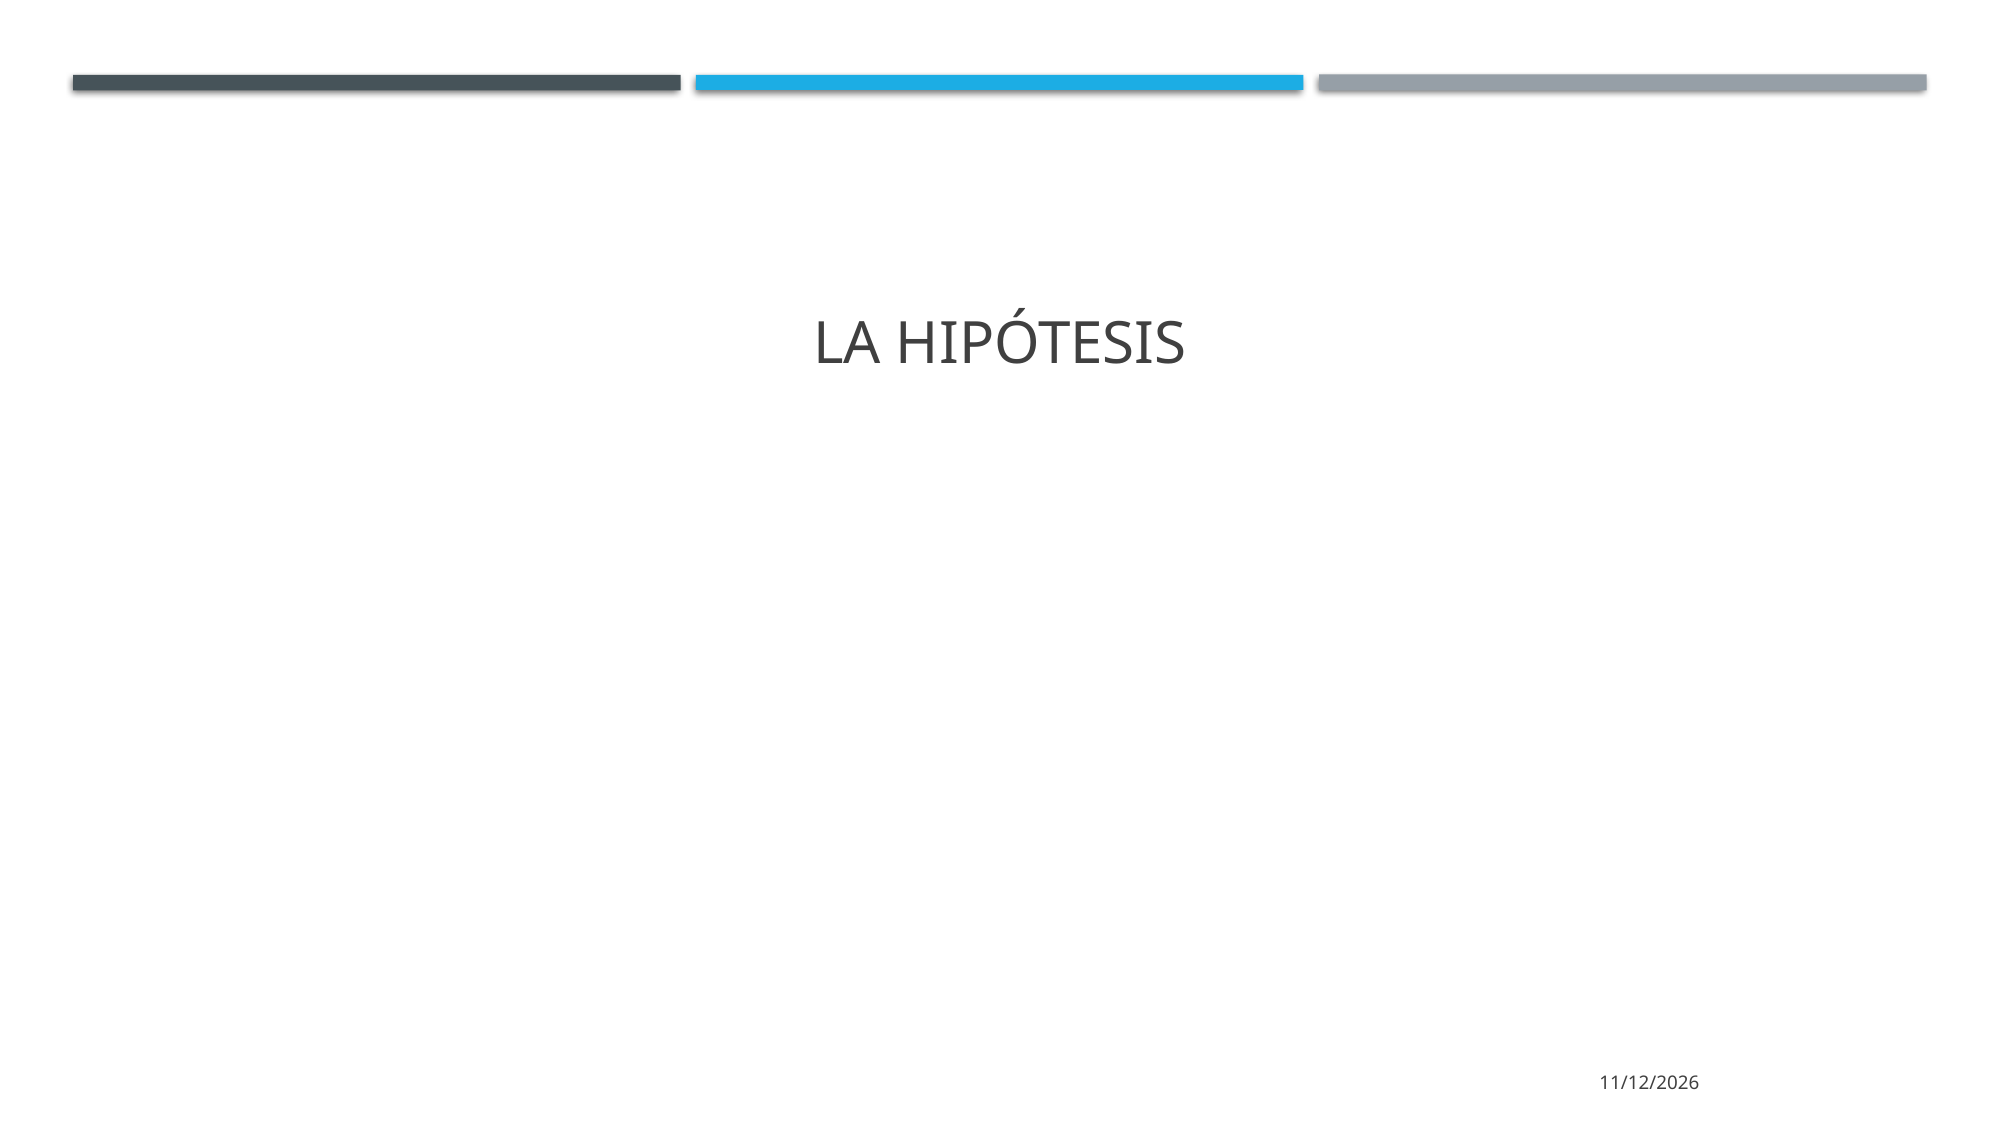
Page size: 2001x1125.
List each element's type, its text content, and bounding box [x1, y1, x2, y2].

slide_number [1247, 1053, 1715, 1114]
title La hipótesis [95, 187, 1905, 383]
